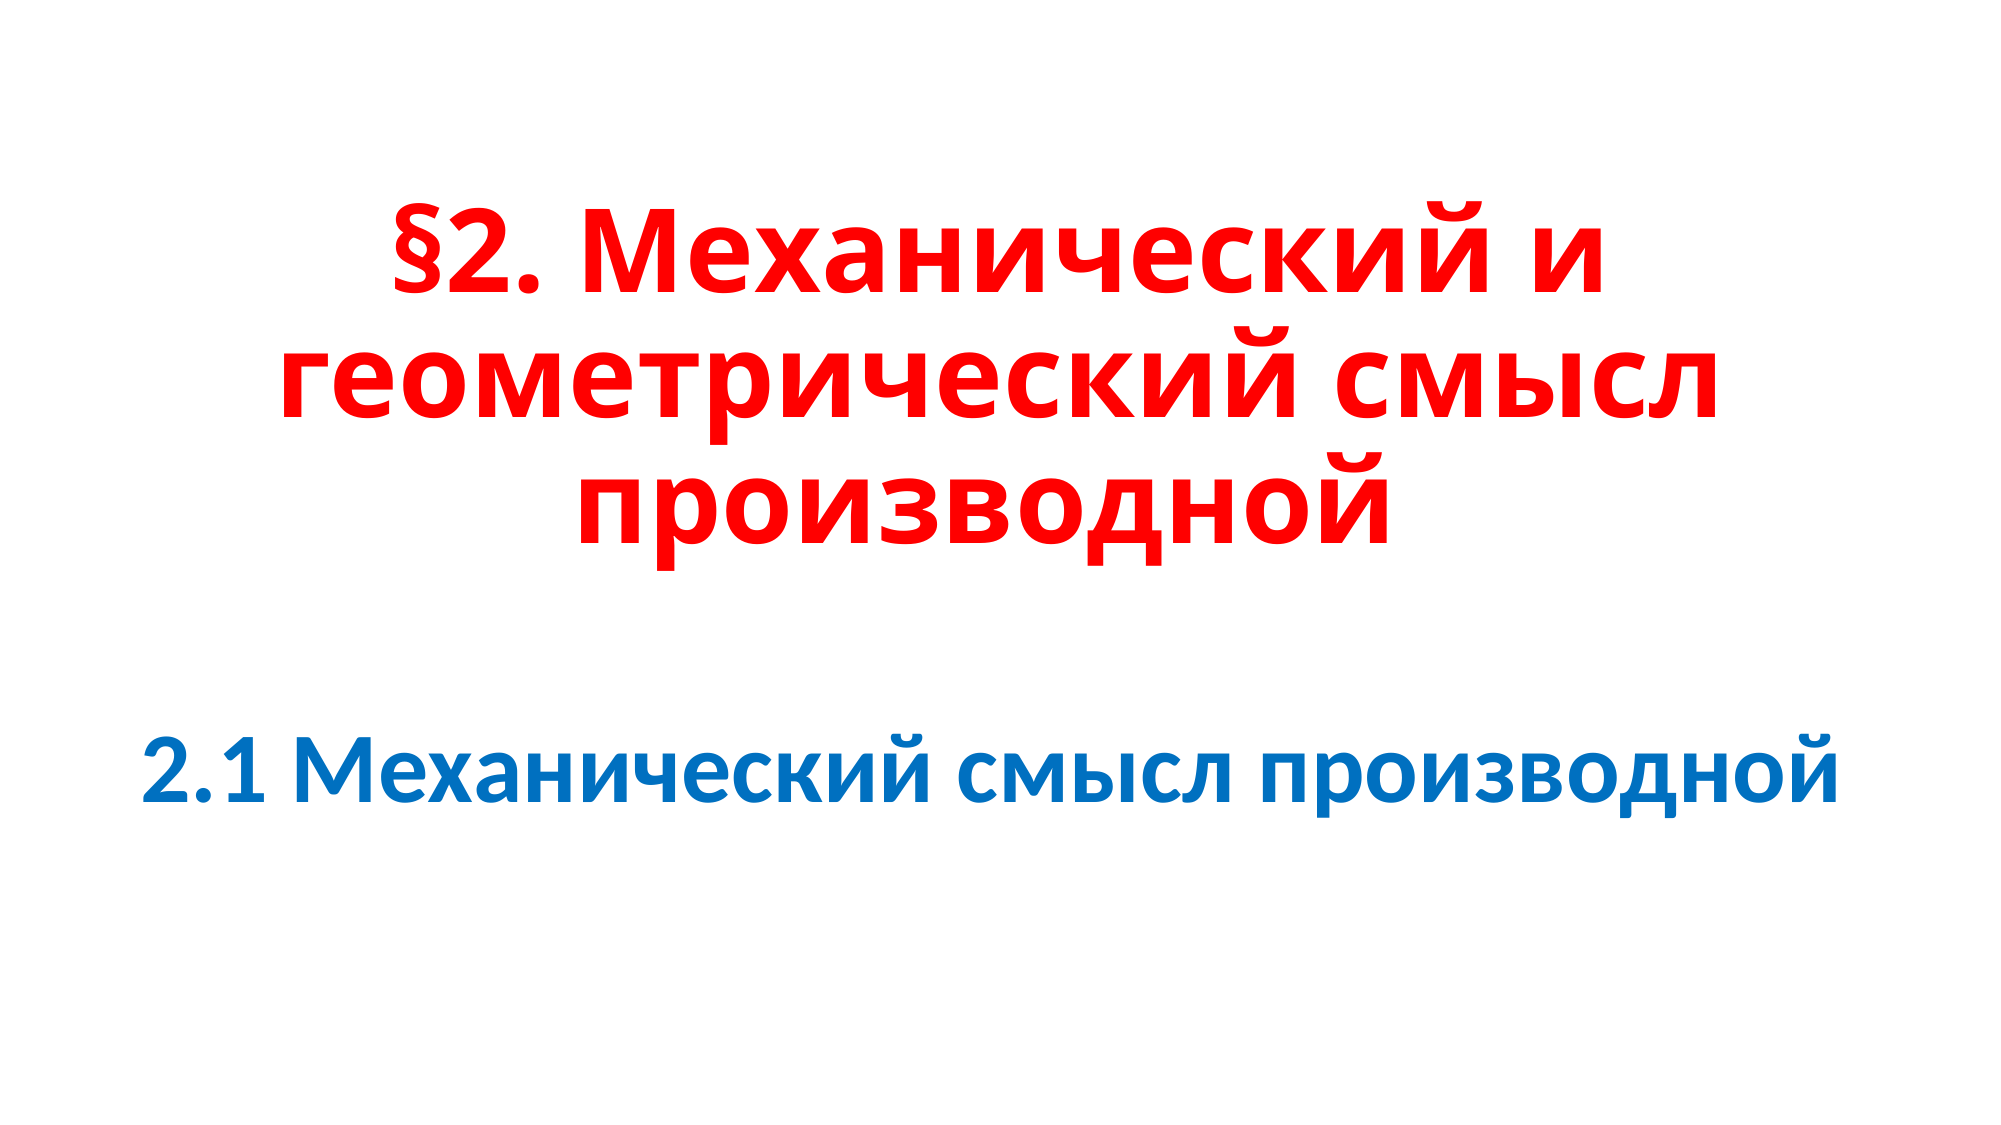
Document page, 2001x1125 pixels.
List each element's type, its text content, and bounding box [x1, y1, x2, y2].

title §2. Механический и геометрический смысл производной [249, 184, 1750, 576]
subtitle 2.1 Механический смысл производной [65, 628, 1942, 863]
